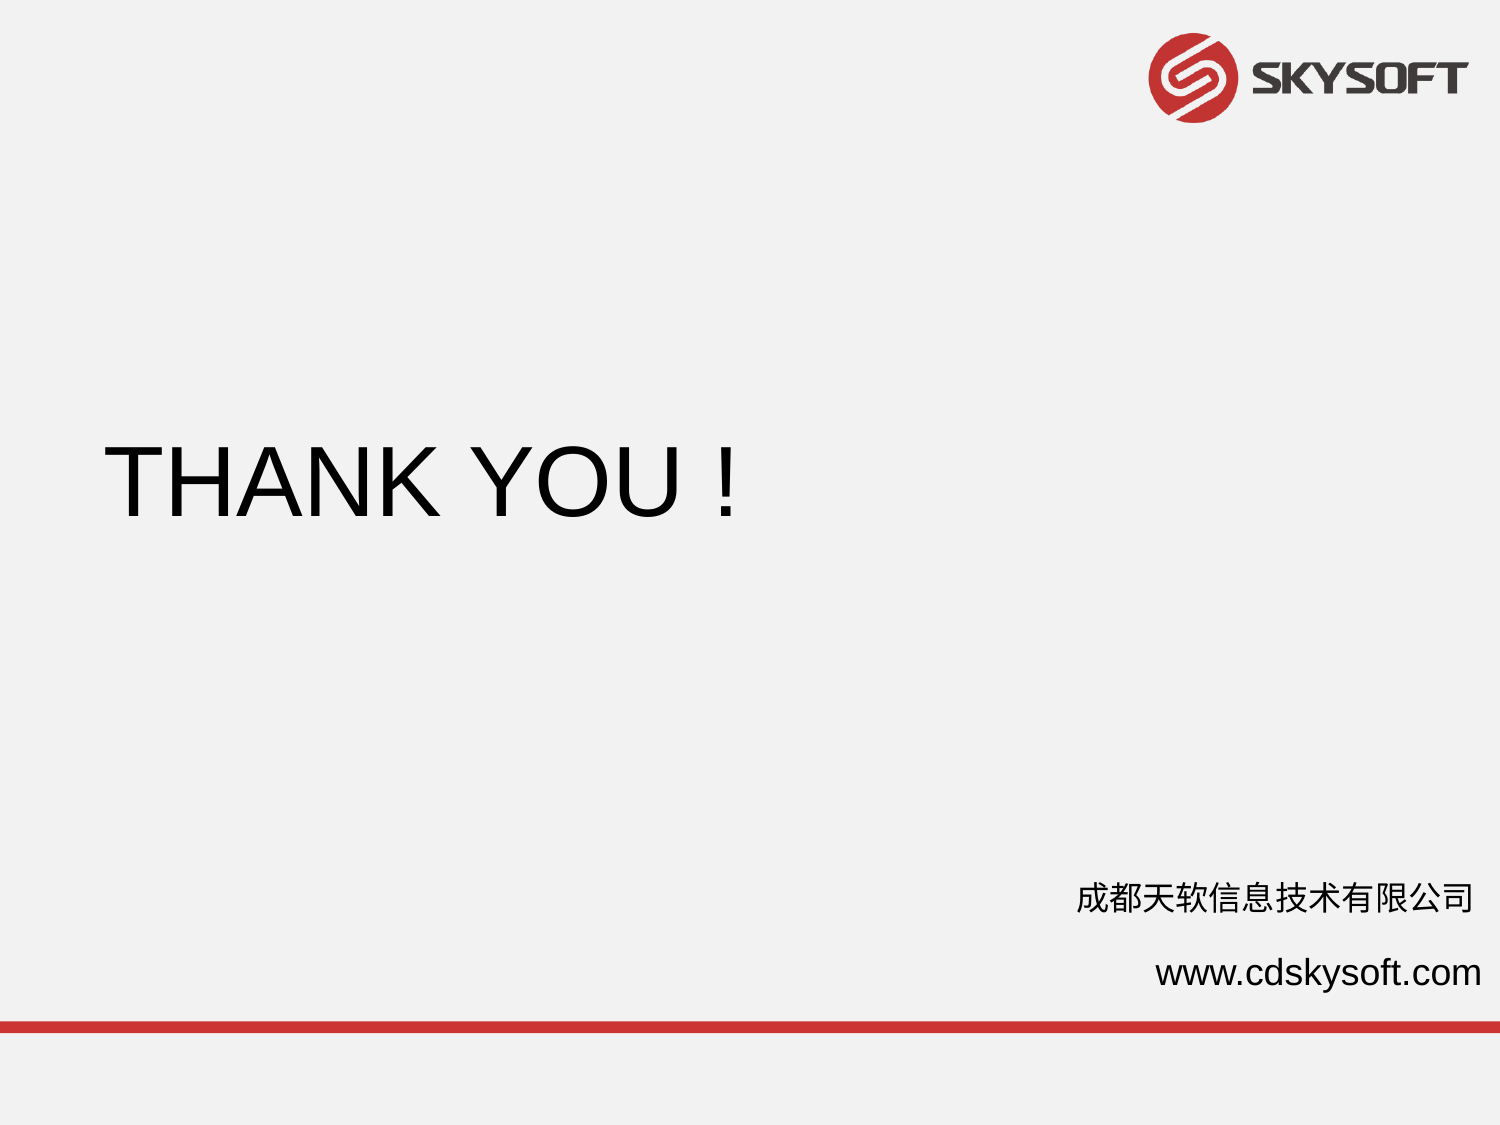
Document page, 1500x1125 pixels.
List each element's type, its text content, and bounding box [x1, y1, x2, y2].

picture [1095, 19, 1500, 138]
list THANK YOU ! [88, 408, 934, 551]
